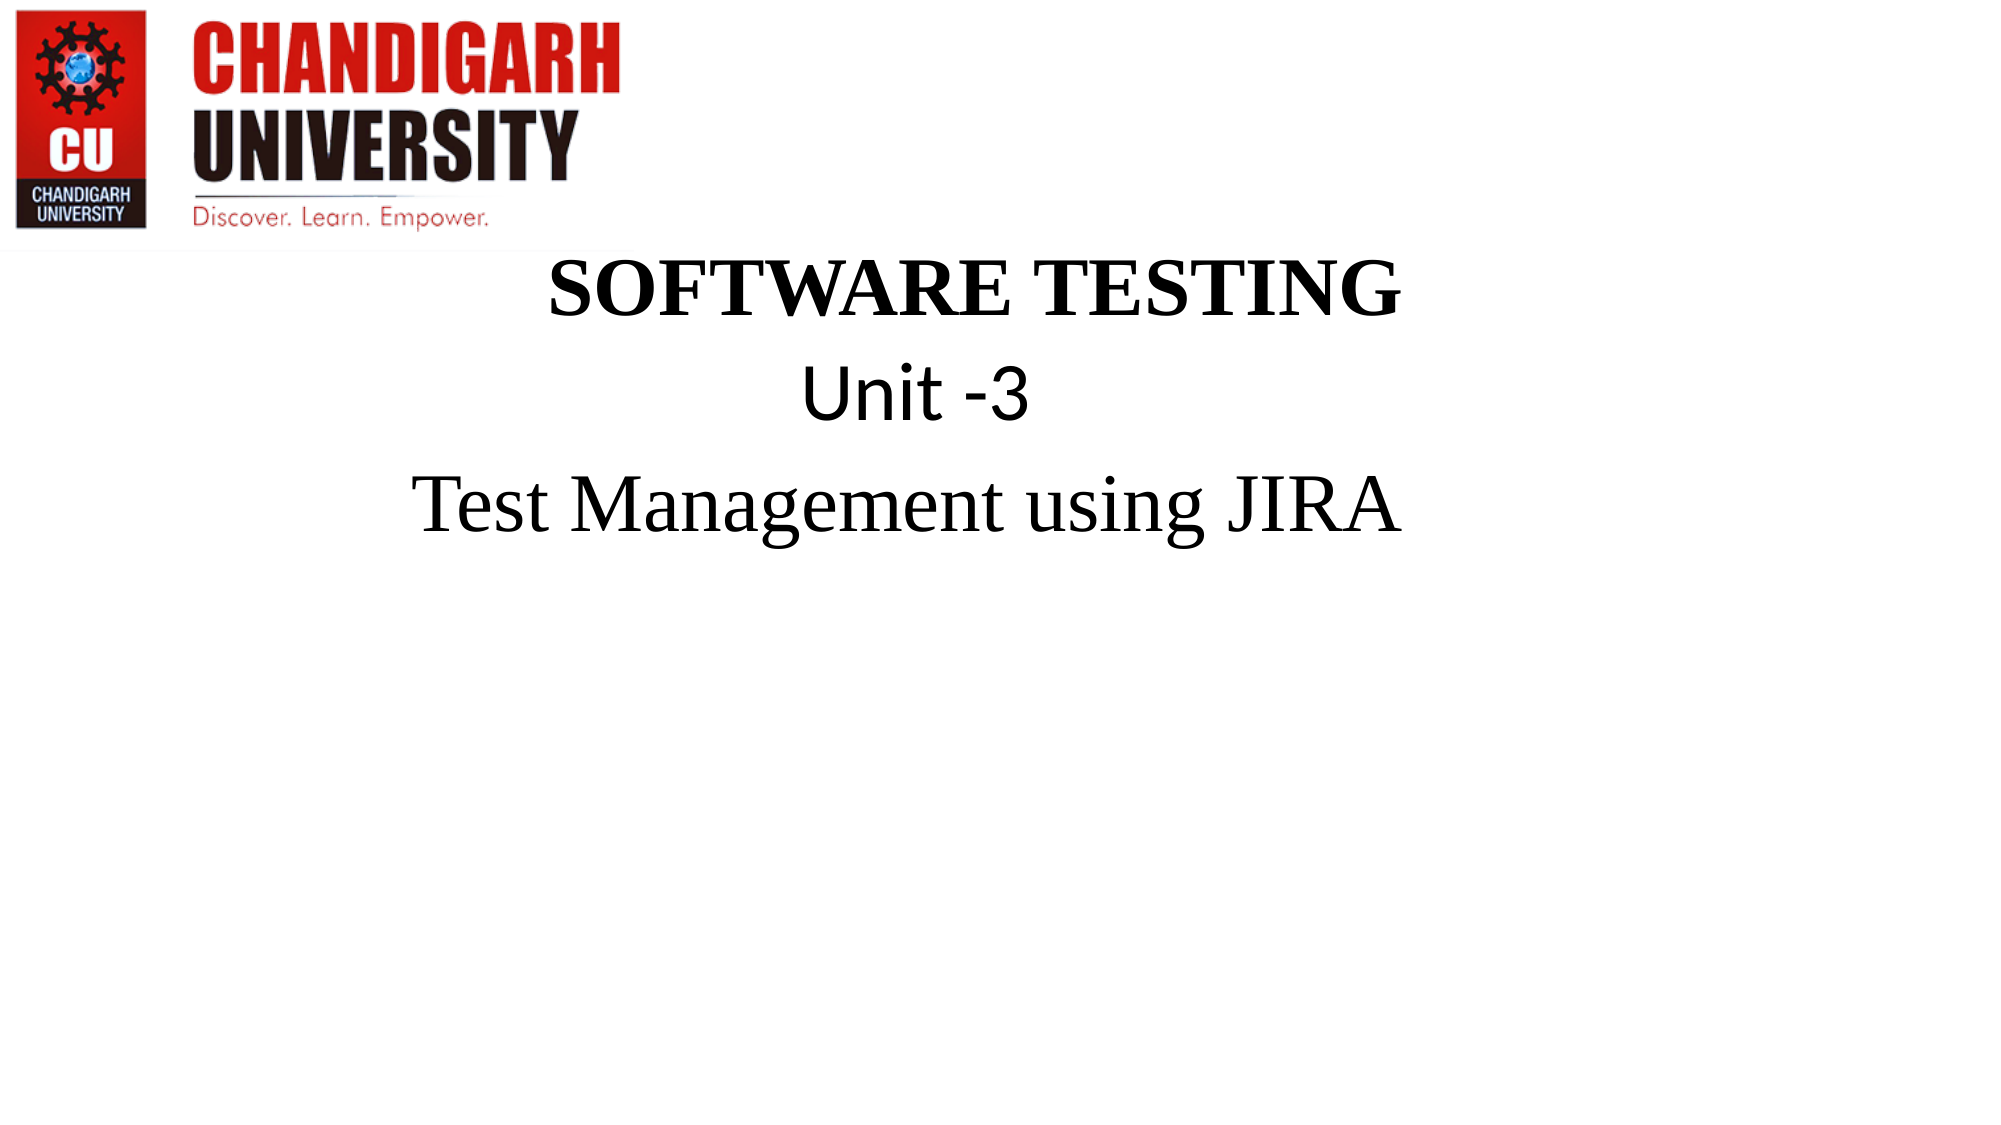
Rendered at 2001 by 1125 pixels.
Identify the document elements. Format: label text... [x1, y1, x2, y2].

title SOFTWARE TESTING [225, 198, 1726, 341]
subtitle Unit -3 Test Management using JIRA [165, 340, 1666, 629]
picture [0, 0, 634, 253]
